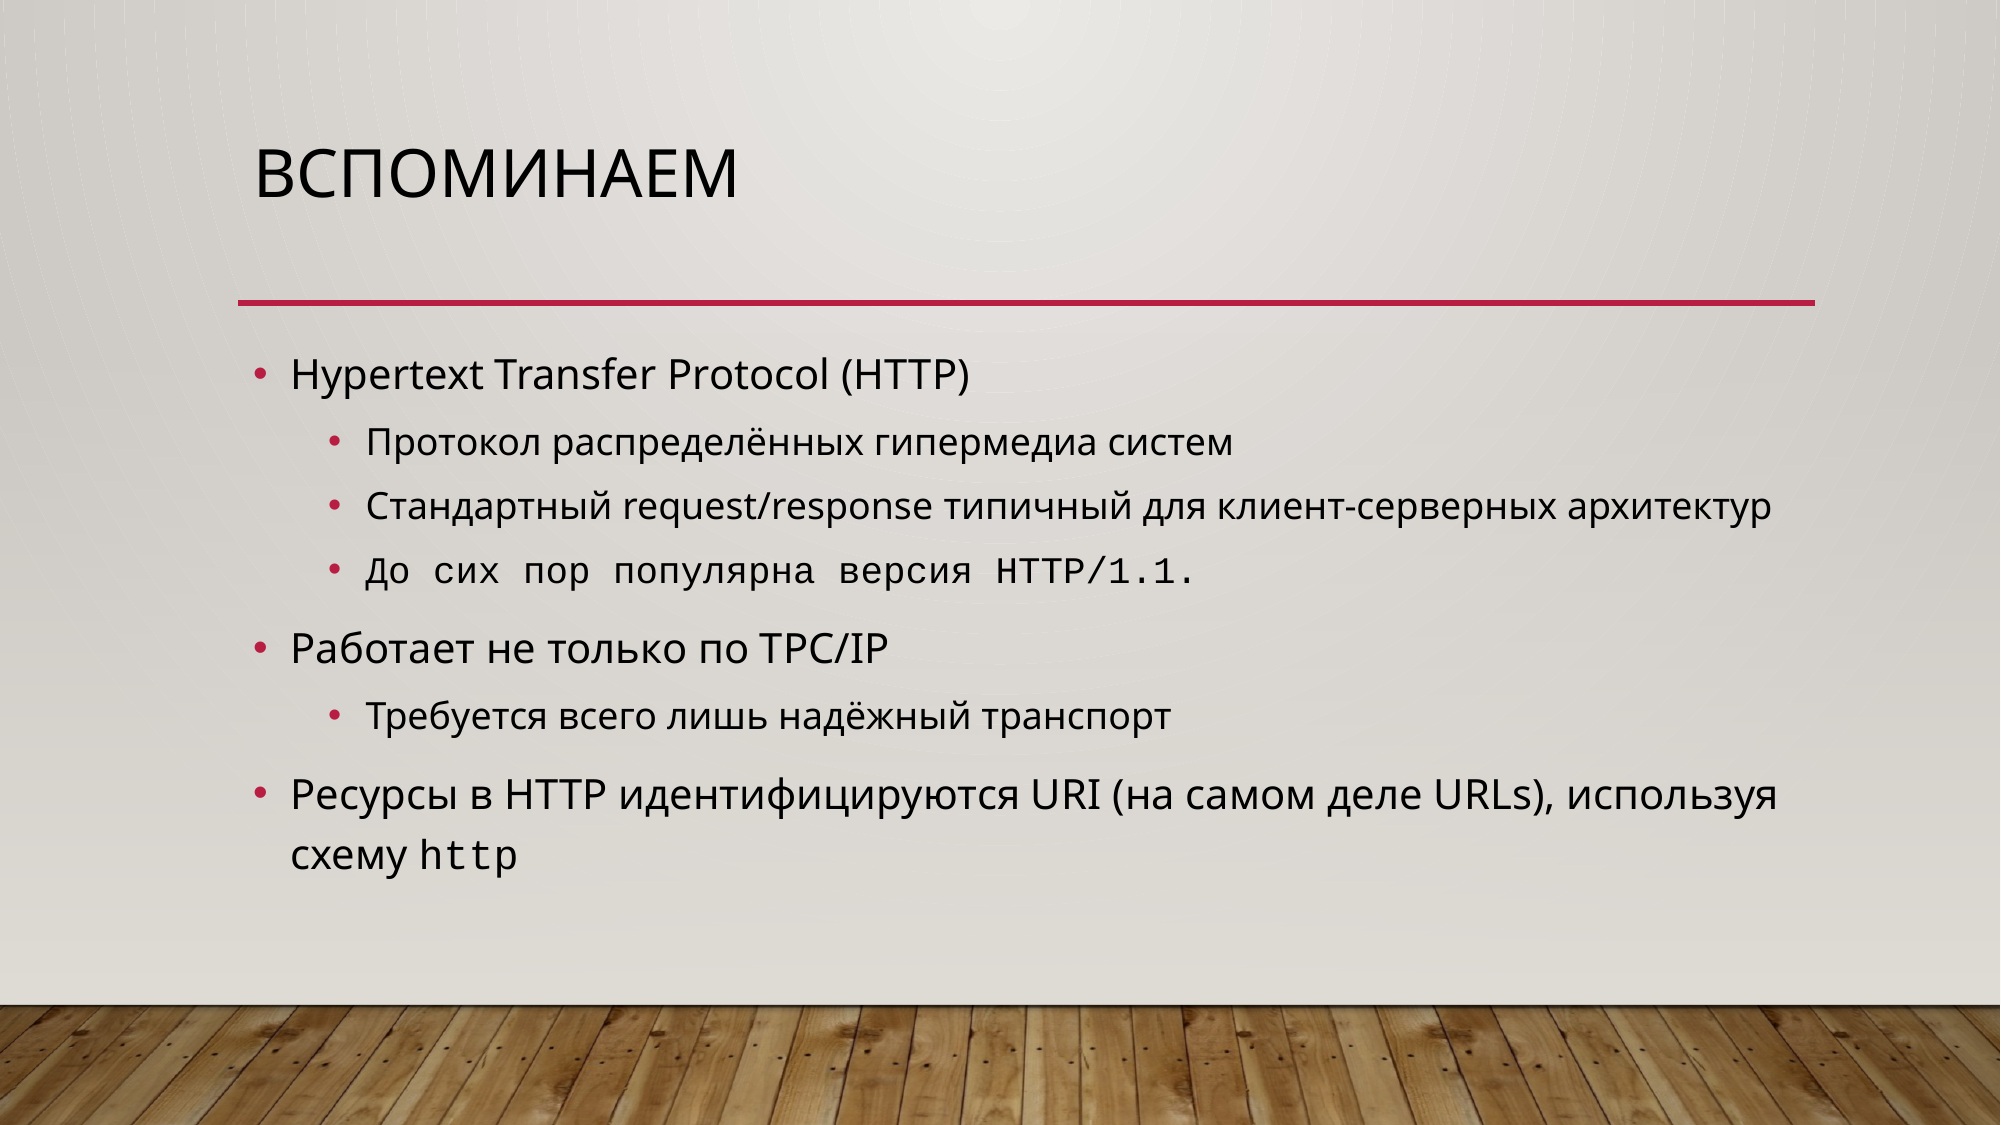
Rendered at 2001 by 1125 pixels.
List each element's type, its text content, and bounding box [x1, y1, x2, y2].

title Вспоминаем [238, 131, 1814, 305]
picture [0, 1005, 2000, 1125]
list Hypertext Transfer Protocol (HTTP) Протокол распределённых гипермедиа систем Стандартный request/response типичный для клиент-серверных архитектур До сих пор популярна версия HTTP/1.1. Работает не только по TPC/IP Требуется всего лишь надёжный транспорт Ресурсы в HTTP идентифицируются URI (на самом деле URLs), используя схему http [238, 330, 1814, 897]
